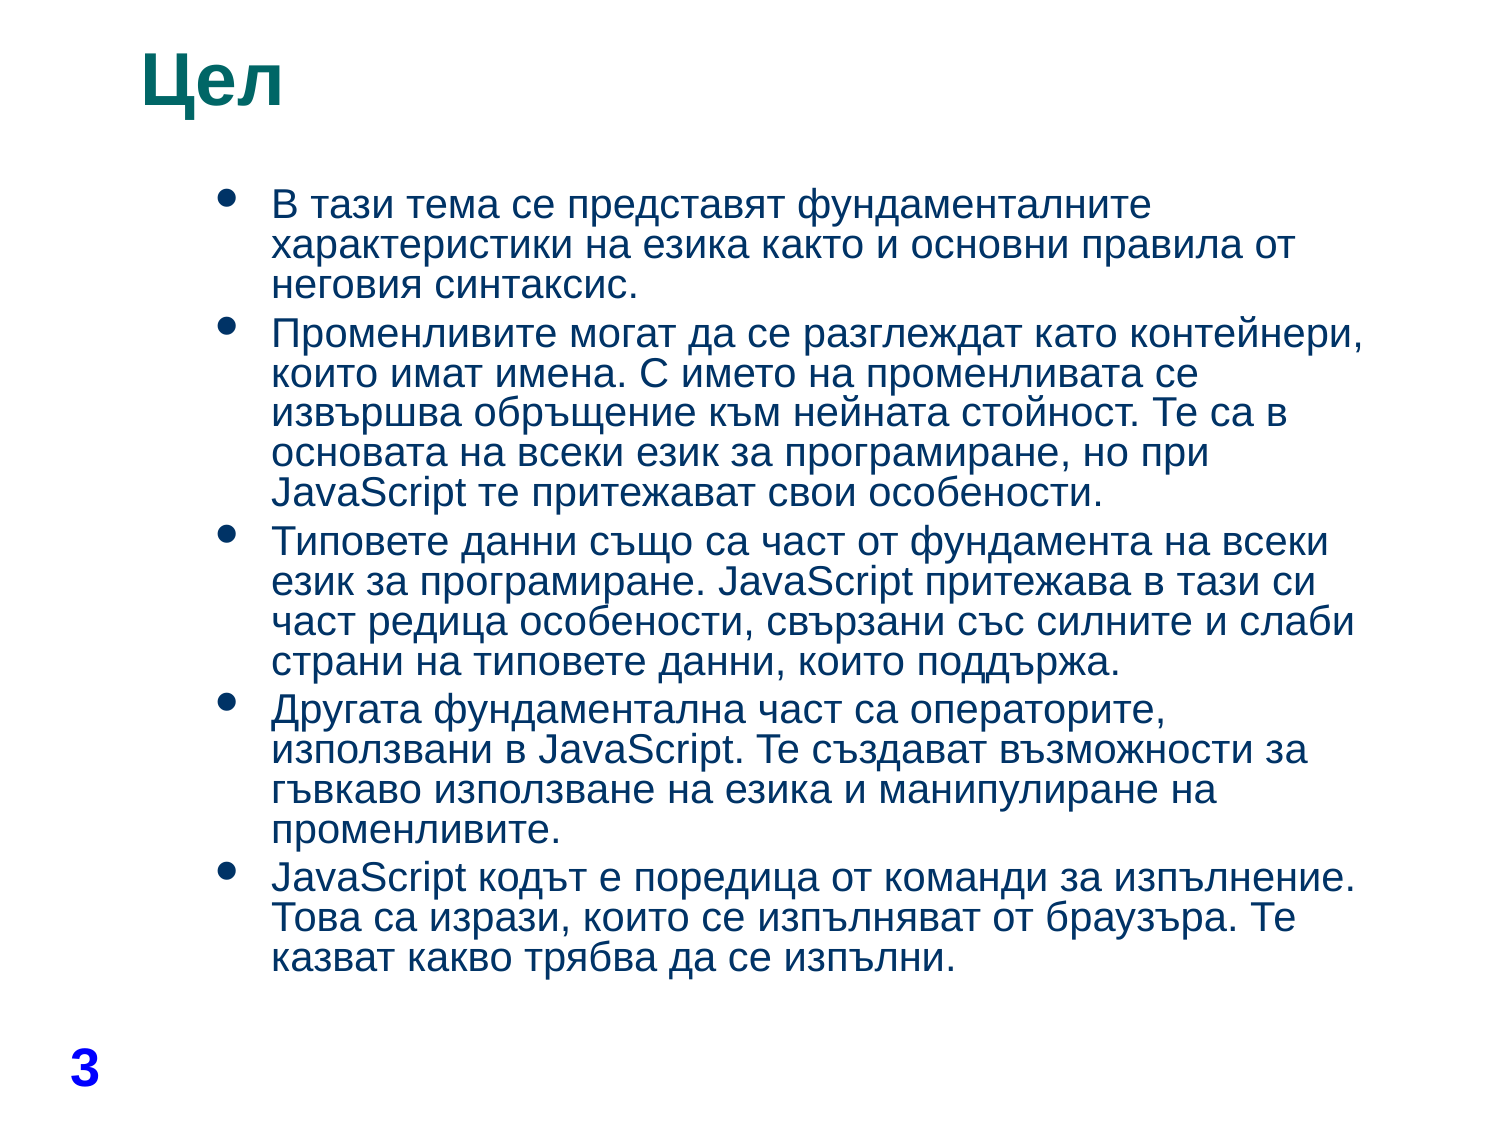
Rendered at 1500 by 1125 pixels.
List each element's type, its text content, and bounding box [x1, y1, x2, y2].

slide_number 3 [2, 1024, 170, 1105]
list В тази тема се представят фундаменталните характеристики на езика както и основни правила от неговия синтаксис. Променливите могат да се разглеждат като контейнери, които имат имена. С името на променливата се извършва обръщение към нейната стойност. Те са в основата на всеки език за програмиране, но при JavaScript те притежават свои особености. Типовете данни също са част от фундамента на всеки език за програмиране. JavaScript притежава в тази си част редица особености, свързани със силните и слаби страни на типовете данни, които поддържа. Другата фундаментална част са операторите, използвани в JavaScript. Te създават възможности за гъвкаво използване на езика и манипулиране на променливите. JavaScript кодът е поредица от команди за изпълнение. Това са изрази, които се изпълняват от браузъра. Те казват какво трябва да се изпълни. [200, 179, 1413, 1013]
title Цел [125, 24, 1425, 138]
